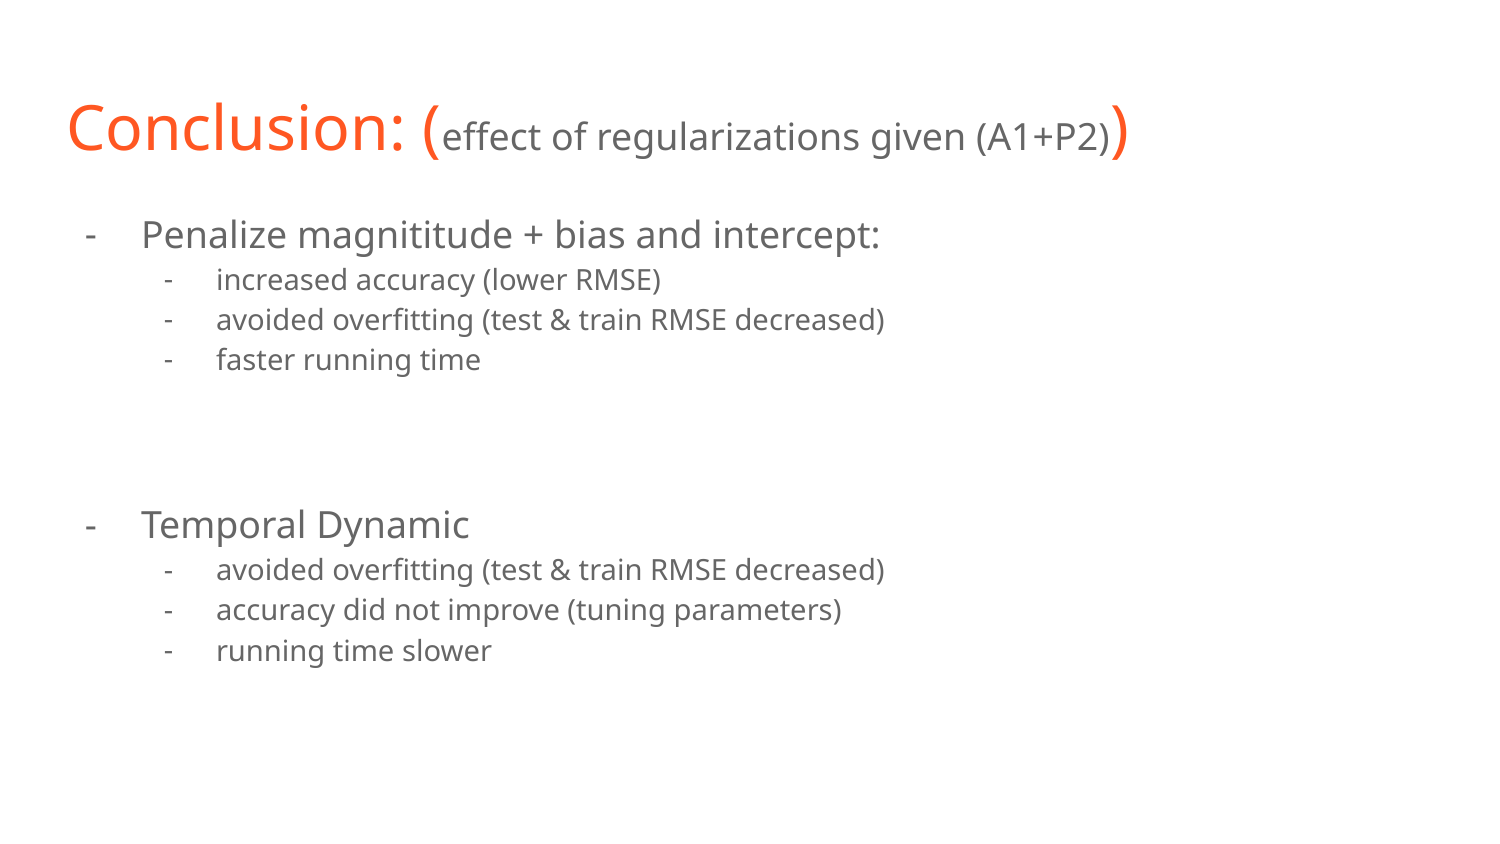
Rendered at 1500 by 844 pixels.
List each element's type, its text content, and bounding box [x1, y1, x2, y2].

title Conclusion: (effect of regularizations given (A1+P2)) [51, 72, 1449, 167]
list Penalize magnititude + bias and intercept: increased accuracy (lower RMSE) avoided overfitting (test & train RMSE decreased) faster running time Temporal Dynamic avoided overfitting (test & train RMSE decreased) accuracy did not improve (tuning parameters) running time slower [51, 189, 1449, 750]
